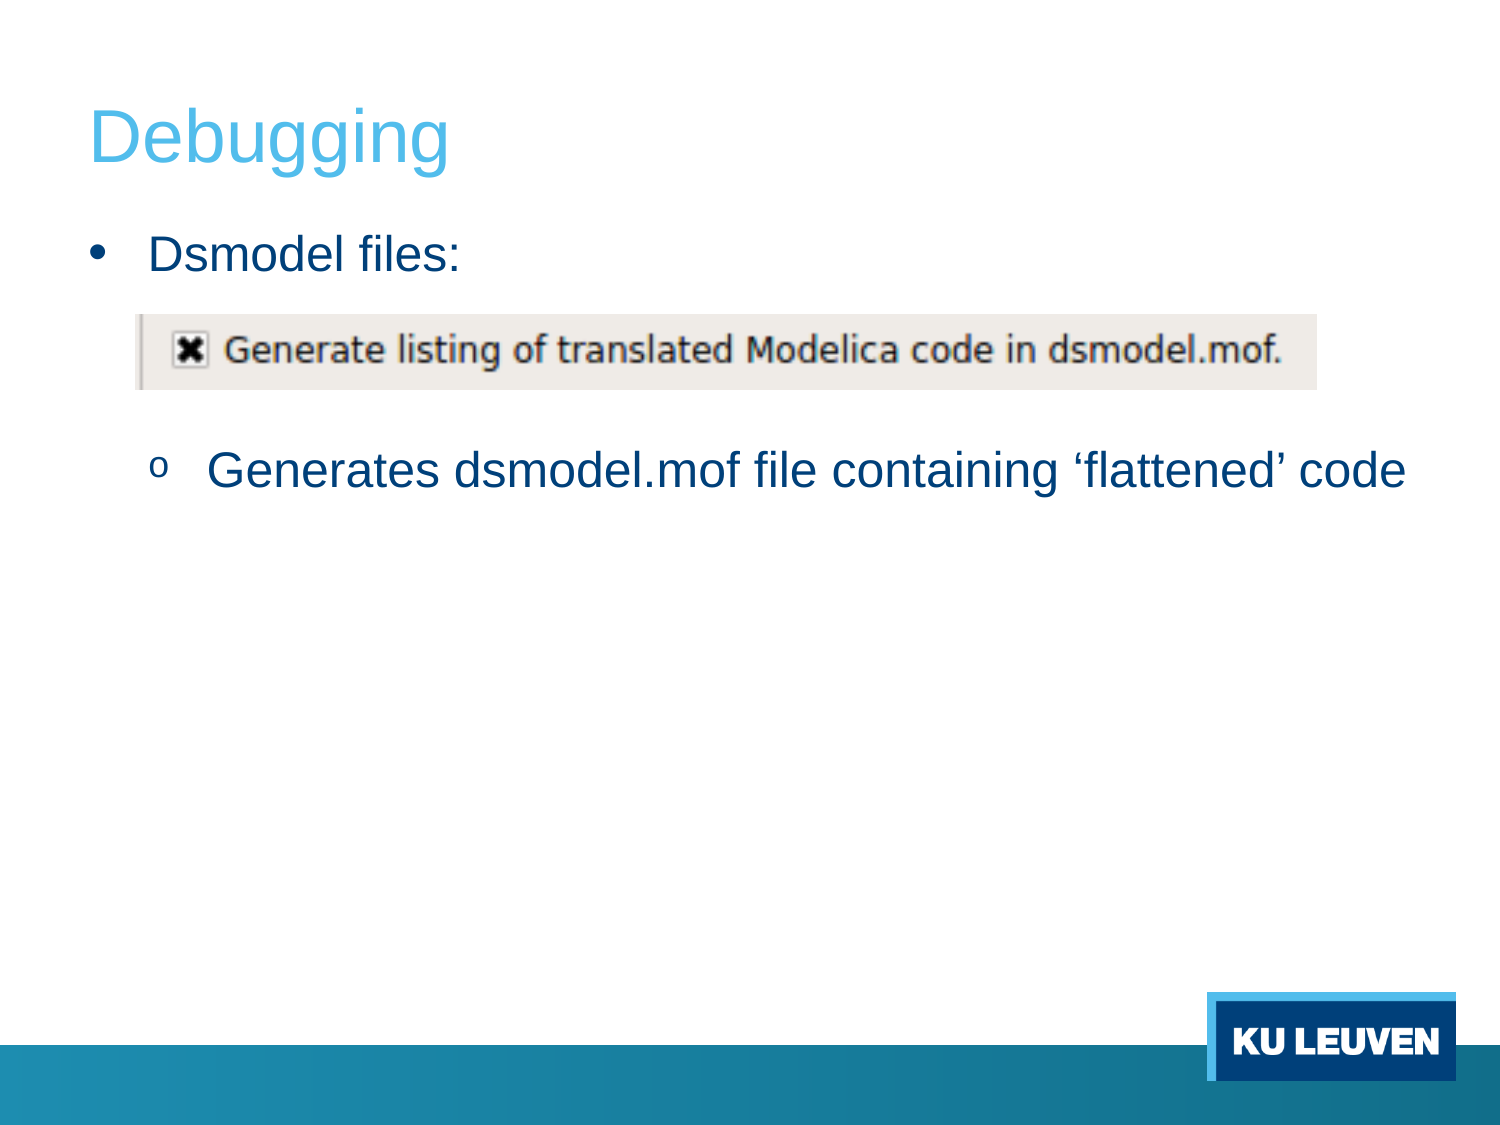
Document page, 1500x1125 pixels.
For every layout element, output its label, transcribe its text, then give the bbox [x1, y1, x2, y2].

title Debugging [88, 29, 1456, 178]
picture [1207, 992, 1456, 1081]
list Dsmodel files: Generates dsmodel.mof file containing ‘flattened’ code [88, 221, 1456, 948]
picture [135, 314, 1318, 390]
